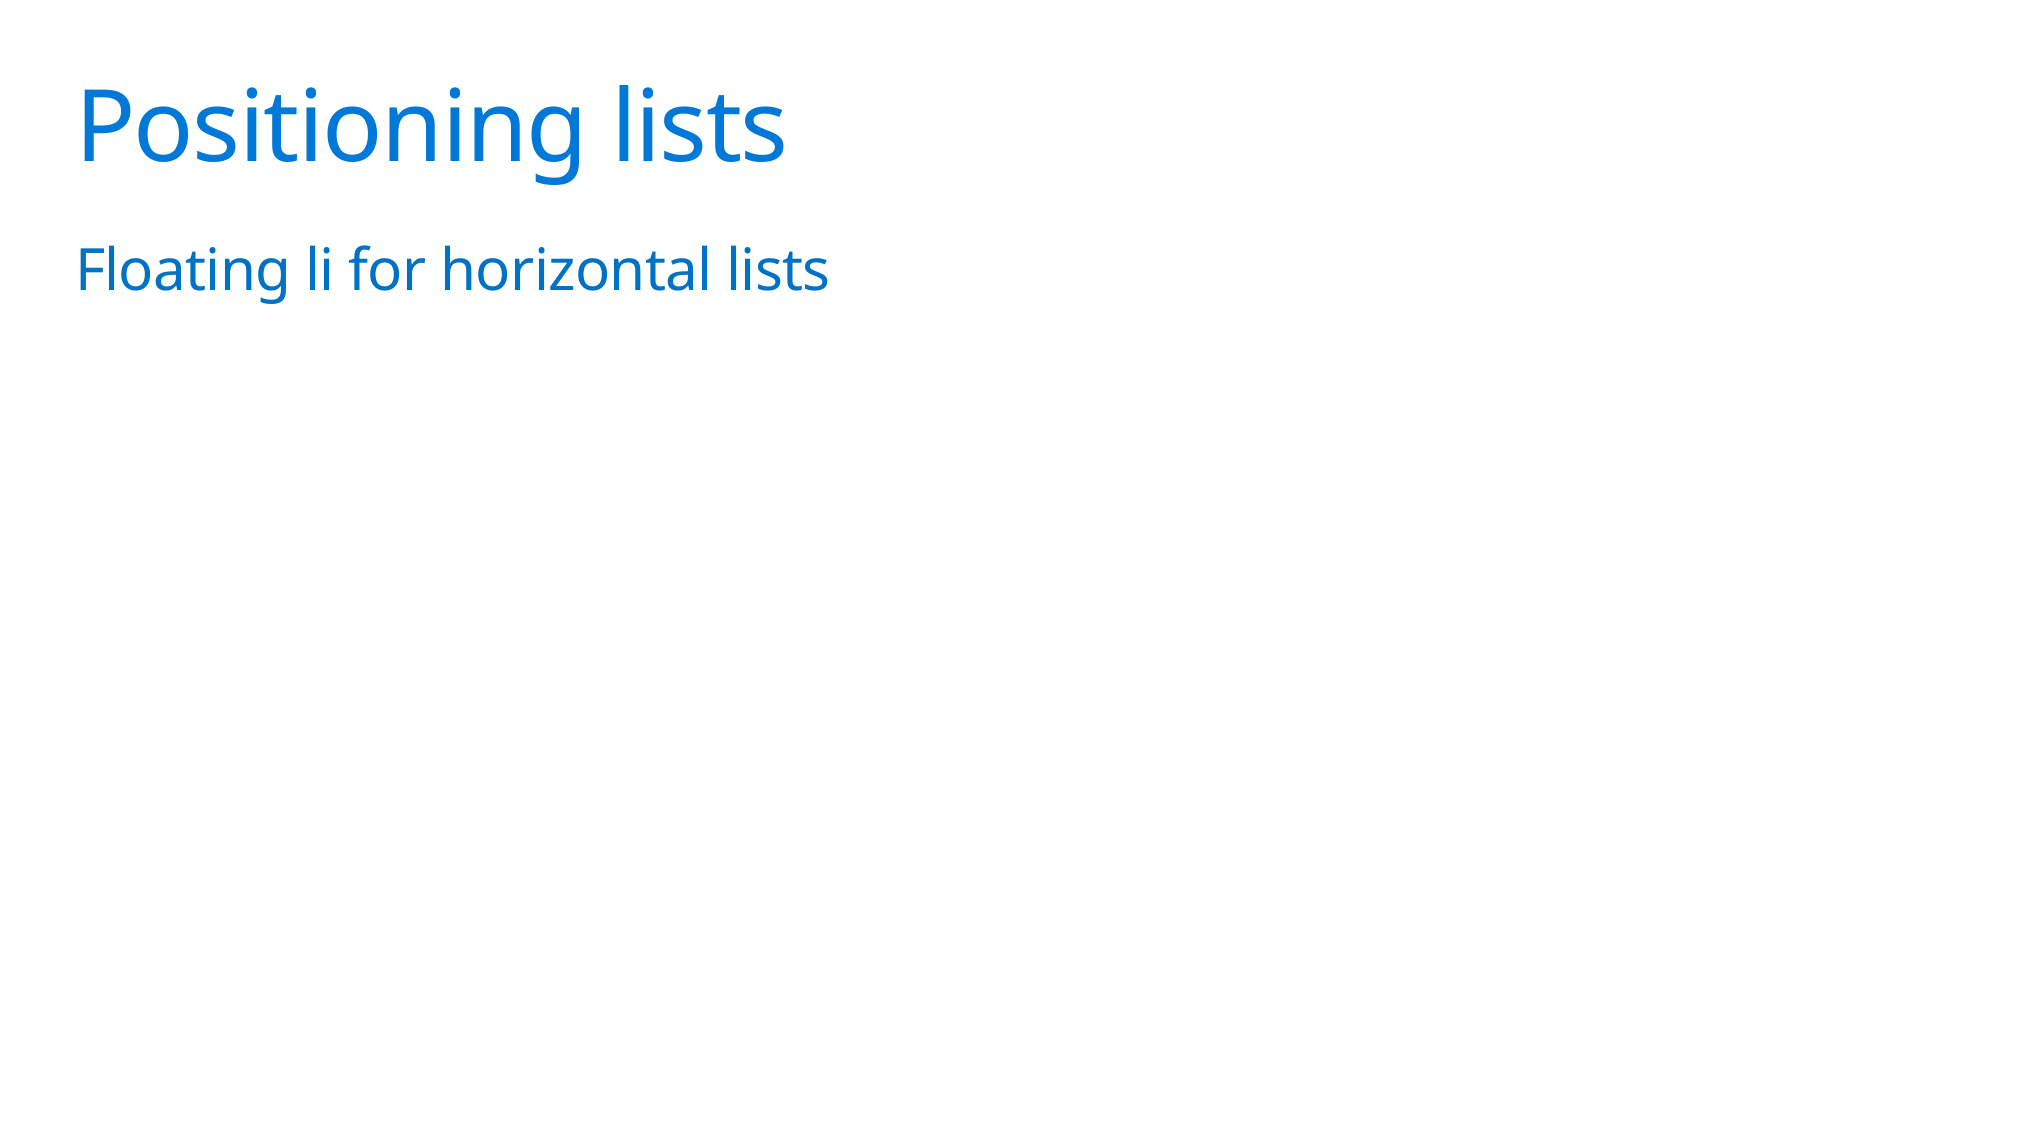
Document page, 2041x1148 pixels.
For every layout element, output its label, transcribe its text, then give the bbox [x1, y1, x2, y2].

title Positioning lists [60, 60, 1980, 210]
list Floating li for horizontal lists [60, 225, 1980, 319]
